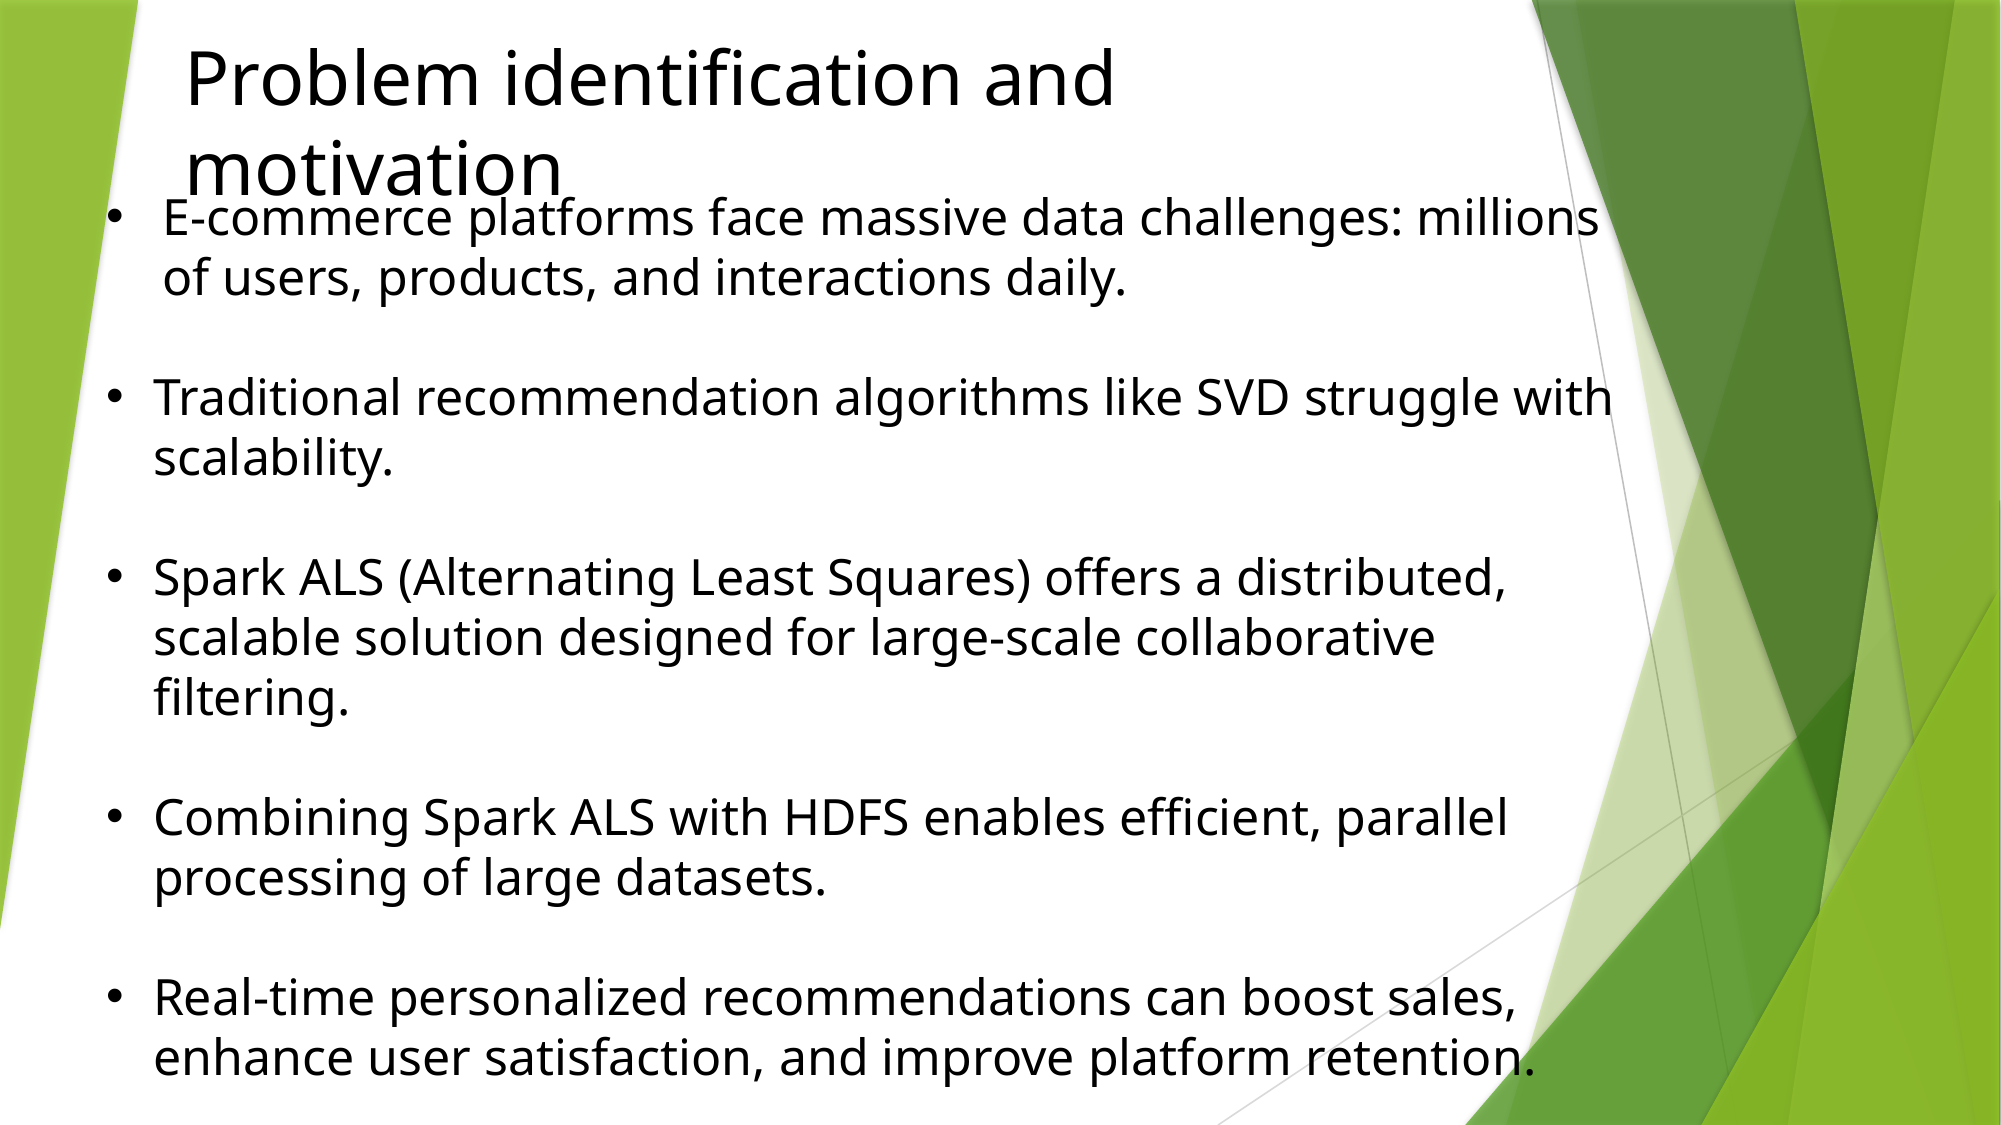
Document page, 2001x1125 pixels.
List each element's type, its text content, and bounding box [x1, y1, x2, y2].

text_box E-commerce platforms face massive data challenges: millions of users, products, and interactions daily. Traditional recommendation algorithms like SVD struggle with scalability. Spark ALS (Alternating Least Squares) offers a distributed, scalable solution designed for large-scale collaborative filtering. Combining Spark ALS with HDFS enables efficient, parallel processing of large datasets. Real-time personalized recommendations can boost sales, enhance user satisfaction, and improve platform retention. [91, 178, 1642, 1125]
text_box Problem identification and motivation [169, 22, 1393, 178]
